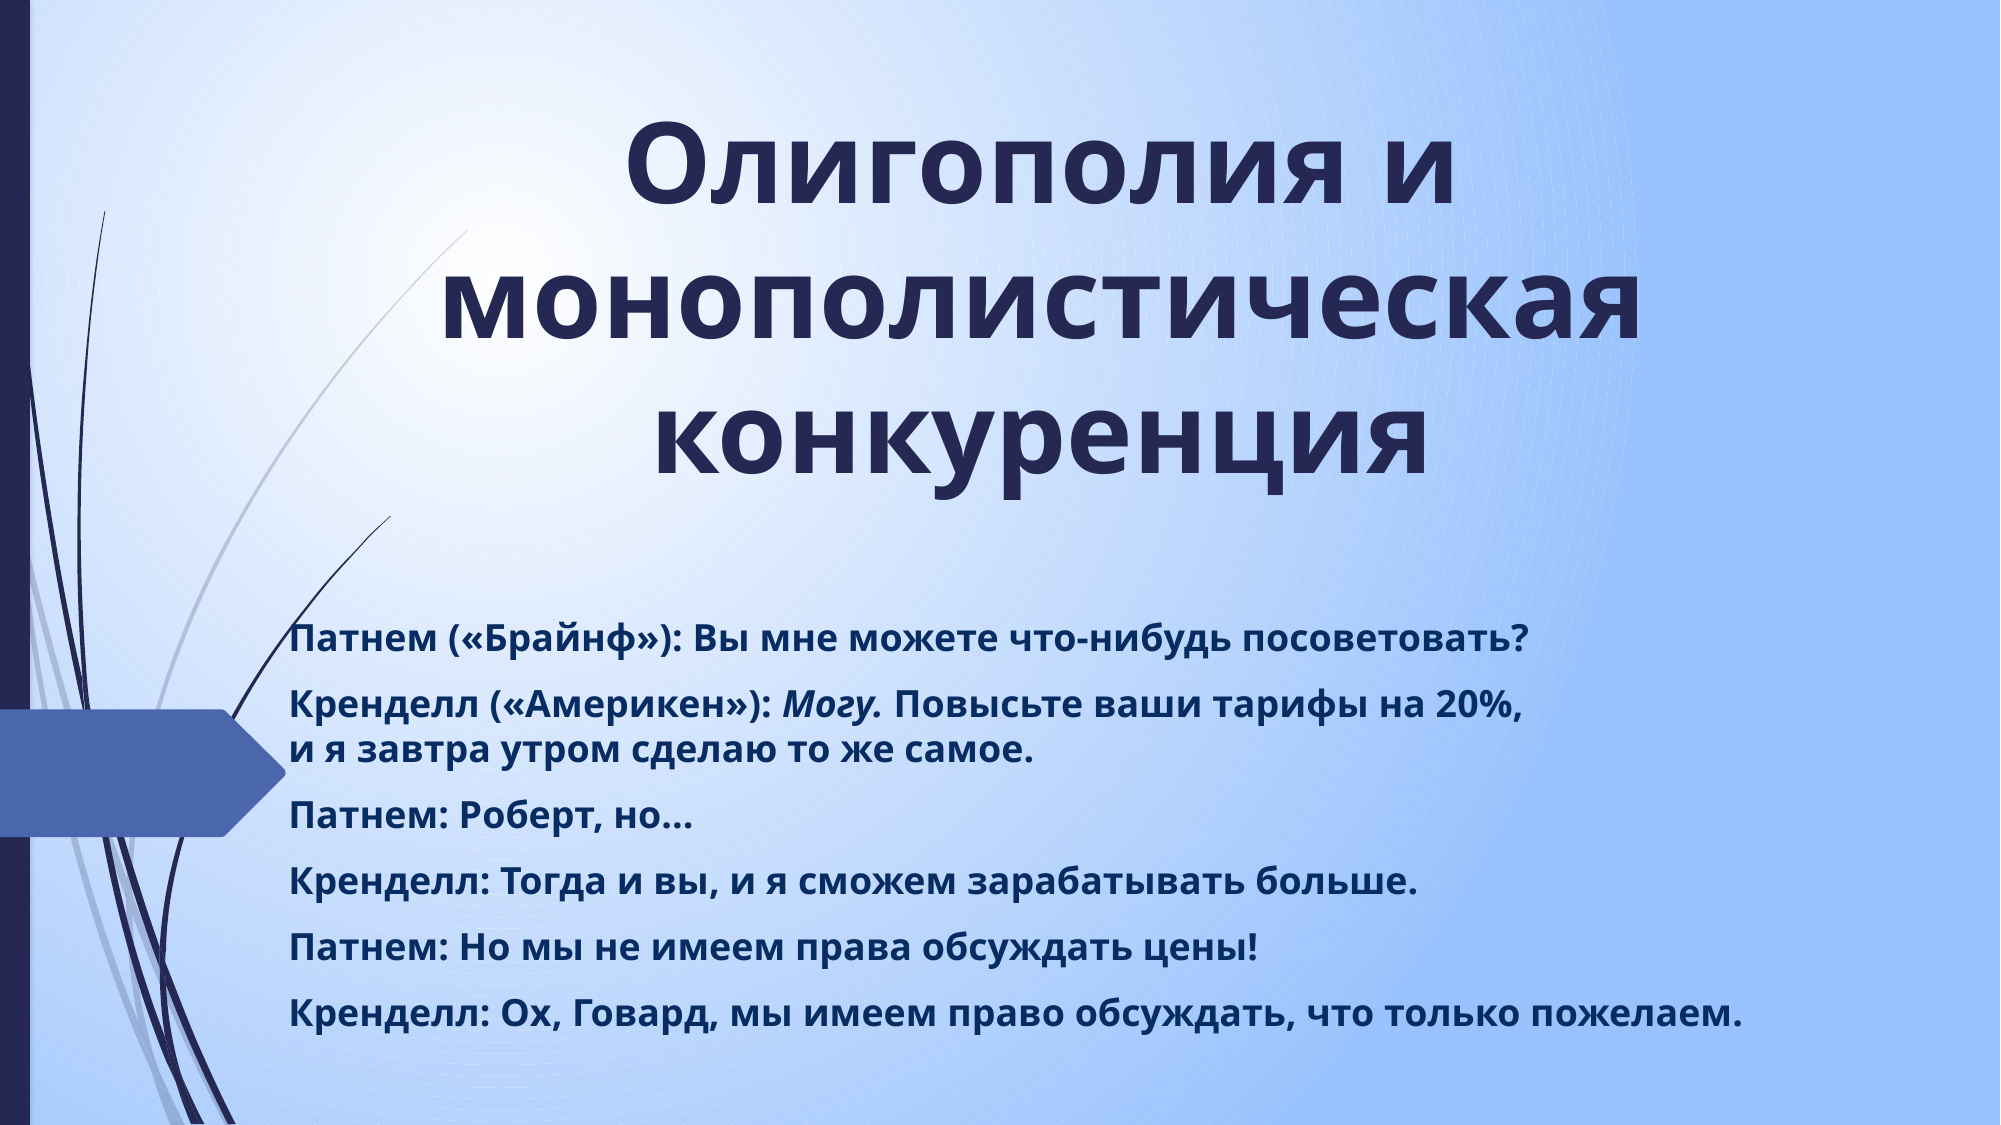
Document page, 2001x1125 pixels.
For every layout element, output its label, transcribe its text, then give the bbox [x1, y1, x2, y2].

text_box Патнем («Брайнф»): Вы мне можете что-нибудь посоветовать? Кренделл («Америкен»): Могу. Повысьте ваши тарифы на 20%, и я завтра утром сделаю то же самое. Патнем: Роберт, но... Кренделл: Тогда и вы, и я сможем зарабатывать больше. Патнем: Но мы не имеем права обсуждать цены! Кренделл: Ох, Говард, мы имеем право обсуждать, что только пожелаем. [273, 606, 1872, 1055]
title Олигополия и монополистическая конкуренция [109, 35, 1975, 504]
